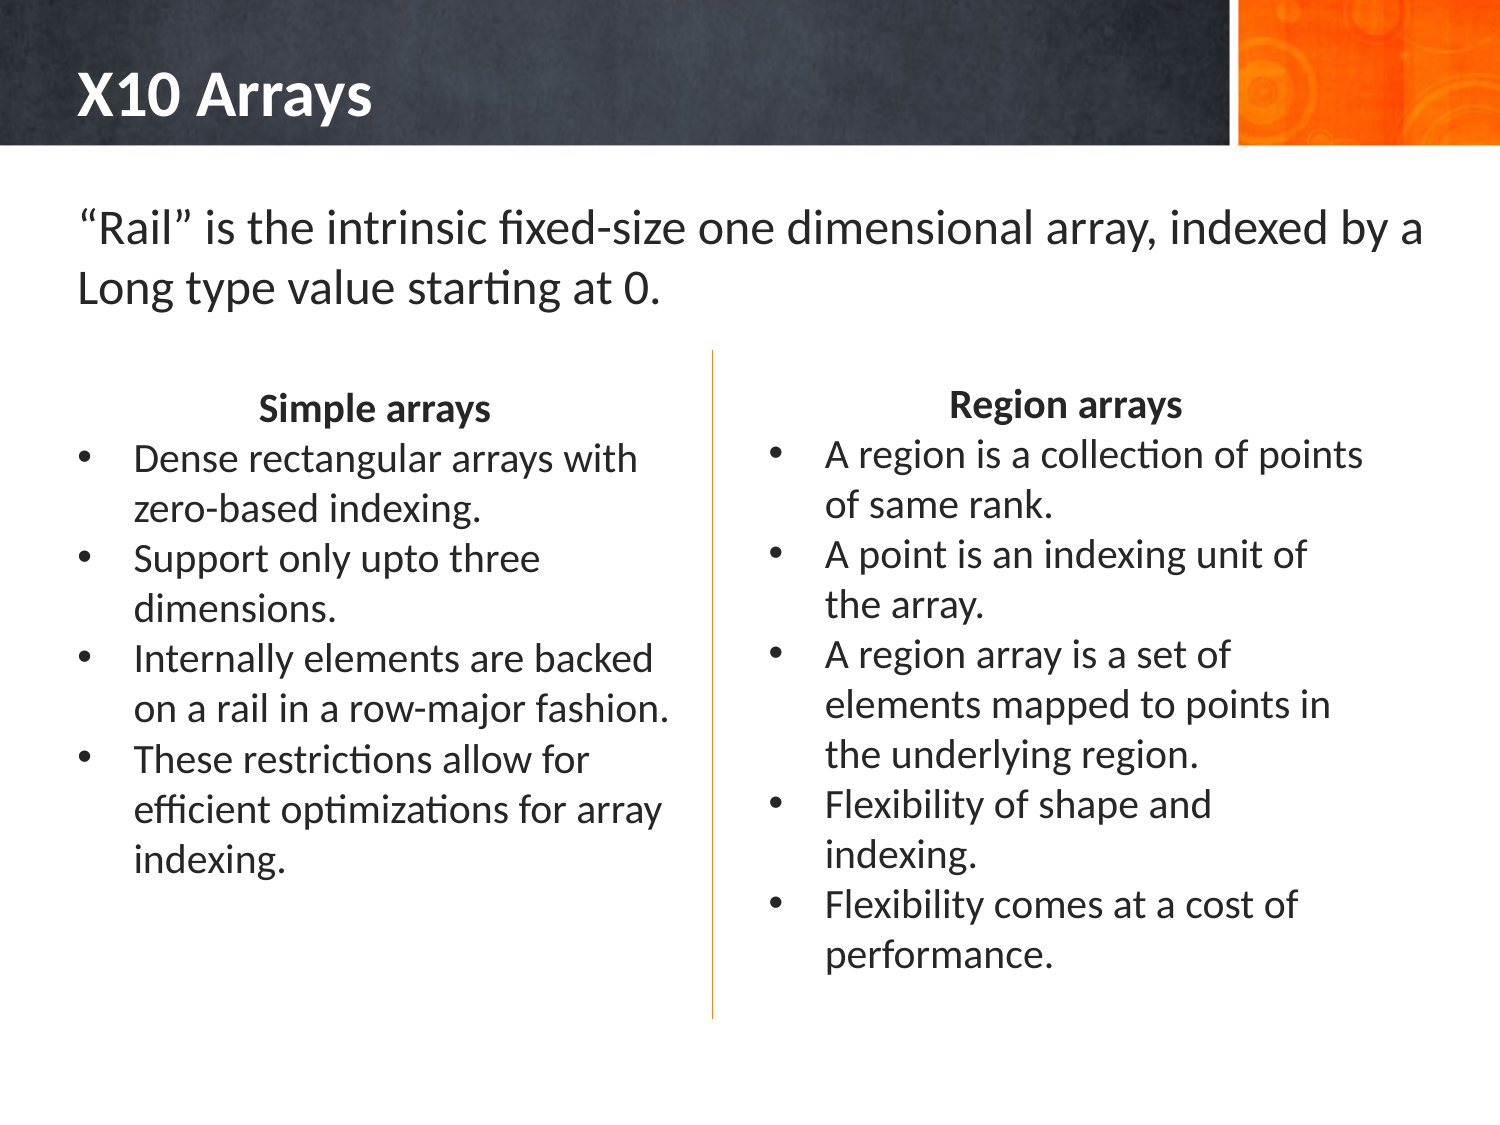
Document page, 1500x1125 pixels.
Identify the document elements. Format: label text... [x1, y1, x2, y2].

title X10 Arrays [62, 0, 1222, 138]
text_box “Rail” is the intrinsic fixed-size one dimensional array, indexed by a Long type value starting at 0. [62, 187, 1463, 323]
text_box Region arrays A region is a collection of points of same rank. A point is an indexing unit of the array. A region array is a set of elements mapped to points in the underlying region. Flexibility of shape and indexing. Flexibility comes at a cost of performance. [753, 369, 1379, 985]
text_box Simple arrays Dense rectangular arrays with zero-based indexing. Support only upto three dimensions. Internally elements are backed on a rail in a row-major fashion. These restrictions allow for efficient optimizations for array indexing. [62, 373, 688, 889]
picture [0, 0, 1500, 1125]
